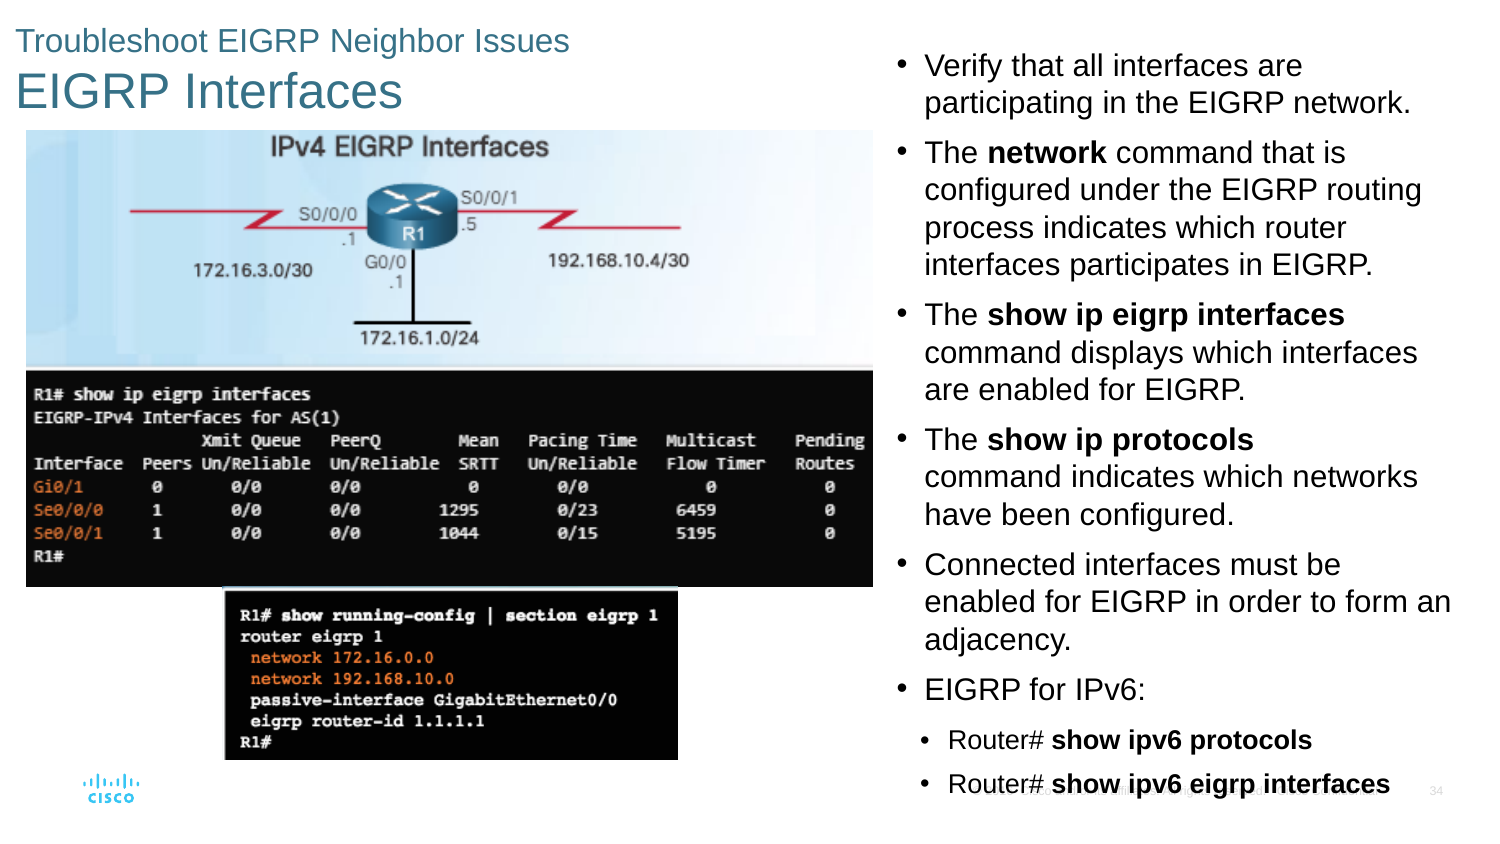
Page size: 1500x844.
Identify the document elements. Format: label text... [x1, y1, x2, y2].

title Troubleshoot EIGRP Neighbor Issues EIGRP Interfaces [0, 6, 746, 131]
picture [26, 130, 873, 760]
list Verify that all interfaces are participating in the EIGRP network. The network command that is configured under the EIGRP routing process indicates which router interfaces participates in EIGRP. The show ip eigrp interfaces command displays which interfaces are enabled for EIGRP. The show ip protocols command indicates which networks have been configured. Connected interfaces must be enabled for EIGRP in order to form an adjacency. EIGRP for IPv6: Router# show ipv6 protocols Router# show ipv6 eigrp interfaces [838, 37, 1489, 808]
